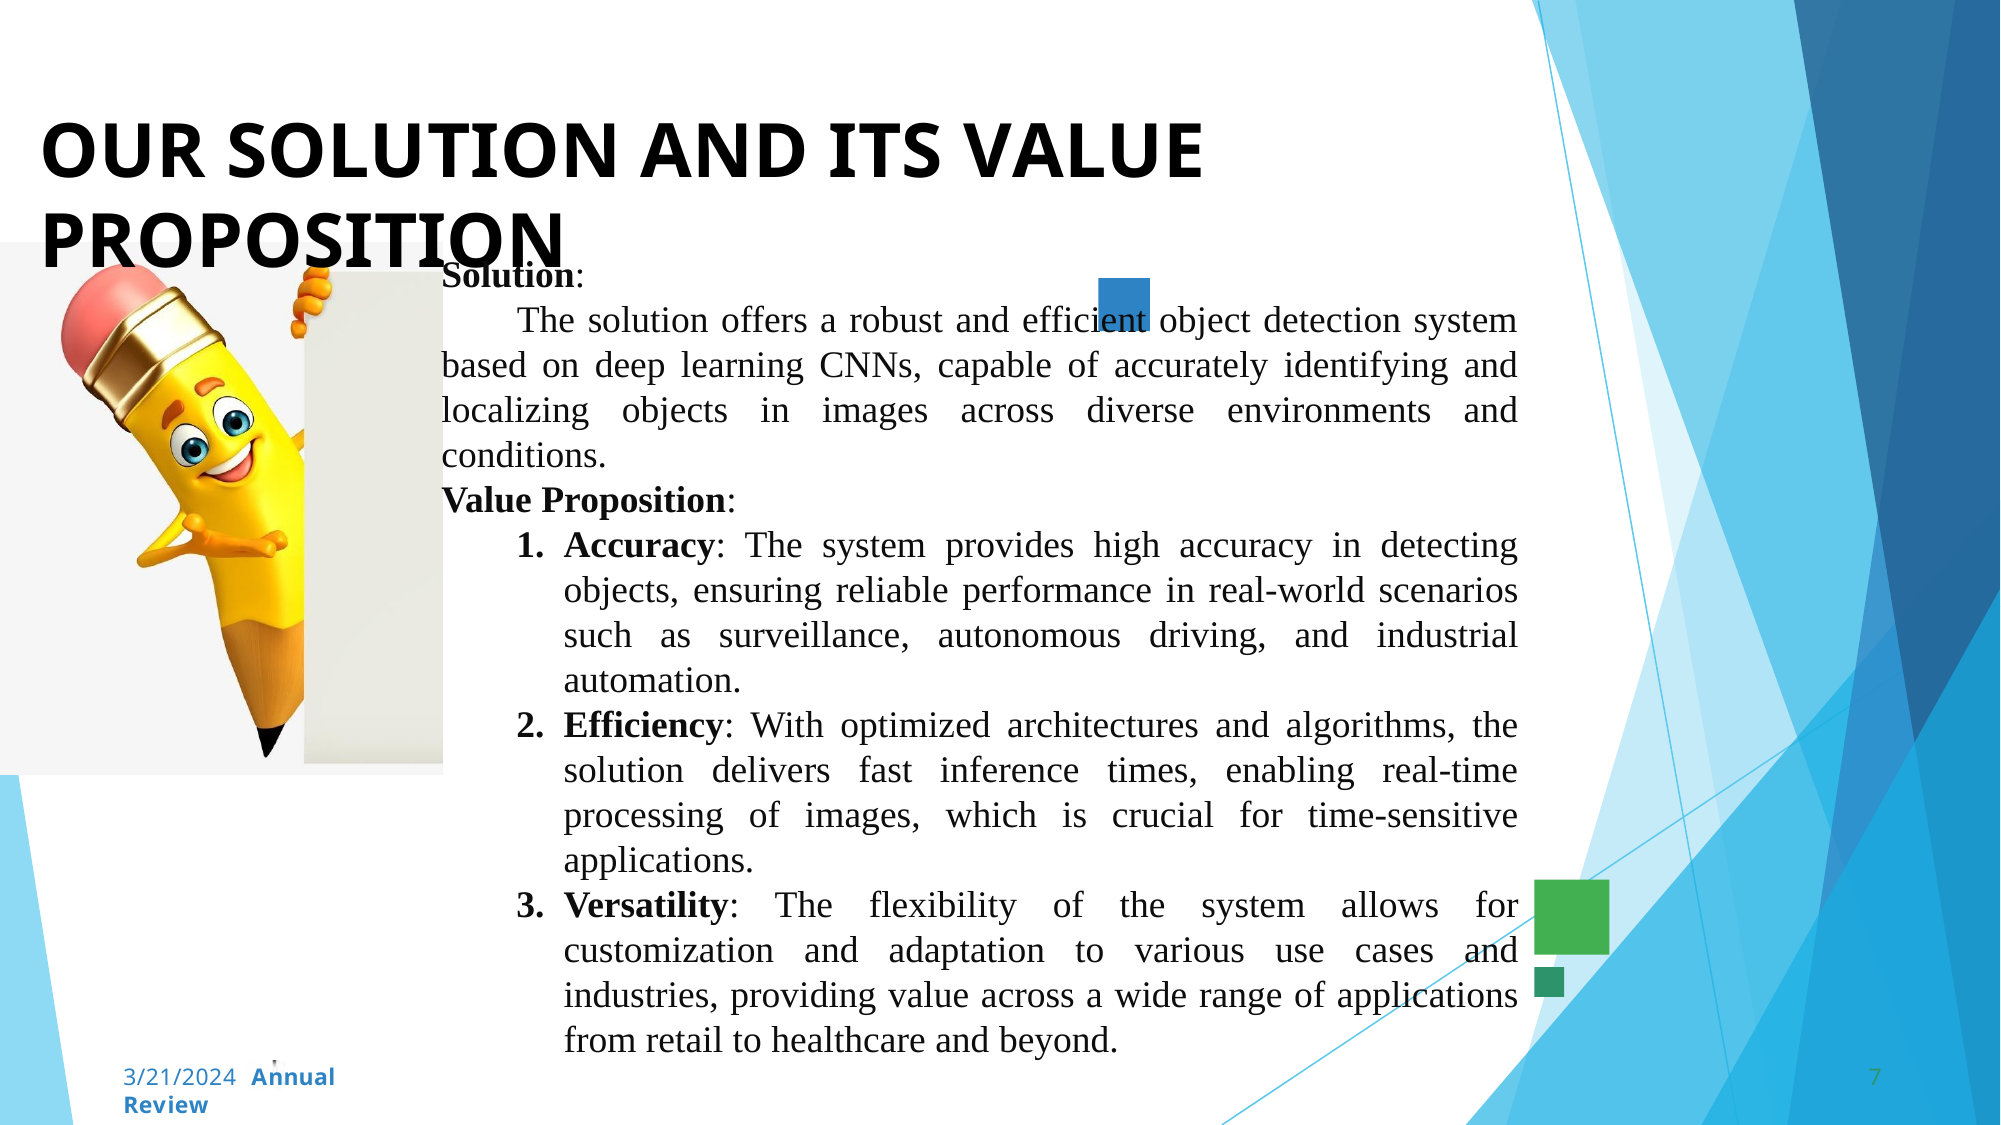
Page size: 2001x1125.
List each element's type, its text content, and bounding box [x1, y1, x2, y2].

text_box [1535, 967, 1565, 997]
text_box 3/21/2024 Annual Review [121, 1103, 417, 1118]
picture [110, 1060, 463, 1094]
text_box Solution: The solution offers a robust and efficient object detection system based on deep learning CNNs, capable of accurately identifying and localizing objects in images across diverse environments and conditions. Value Proposition: Accuracy: The system provides high accuracy in detecting objects, ensuring reliable performance in real-world scenarios such as surveillance, autonomous driving, and industrial automation. Efficiency: With optimized architectures and algorithms, the solution delivers fast inference times, enabling real-time processing of images, which is crucial for time-sensitive applications. Versatility: The flexibility of the system allows for customization and adaptation to various use cases and industries, providing value across a wide range of applications from retail to healthcare and beyond. [426, 242, 1535, 1067]
slide_number 7 [1862, 1061, 1888, 1125]
title OUR SOLUTION AND ITS VALUE PROPOSITION [37, 100, 1640, 291]
picture [0, 241, 443, 776]
text_box [1535, 879, 1610, 955]
